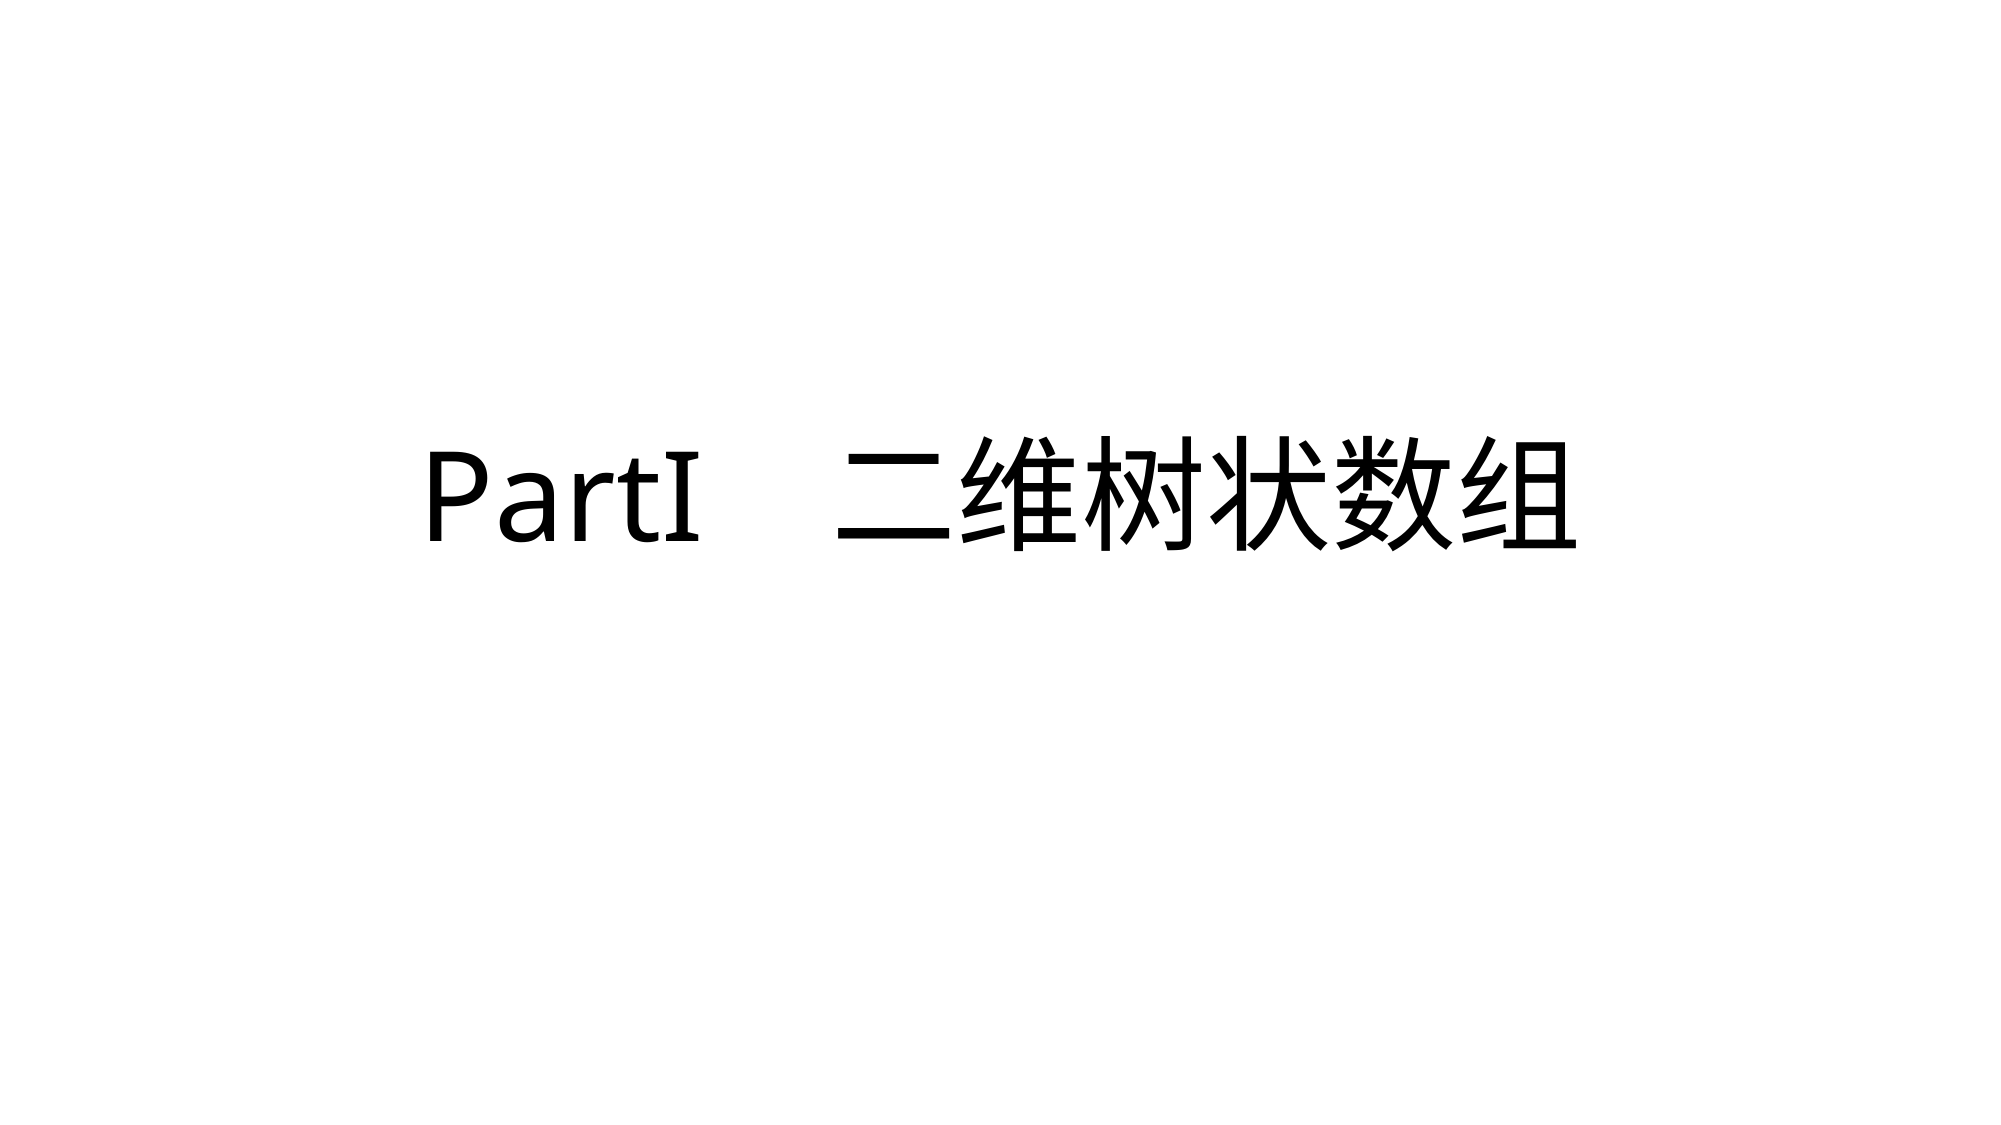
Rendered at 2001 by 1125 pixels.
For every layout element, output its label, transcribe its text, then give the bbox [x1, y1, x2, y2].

title PartI 二维树状数组 [249, 184, 1750, 576]
